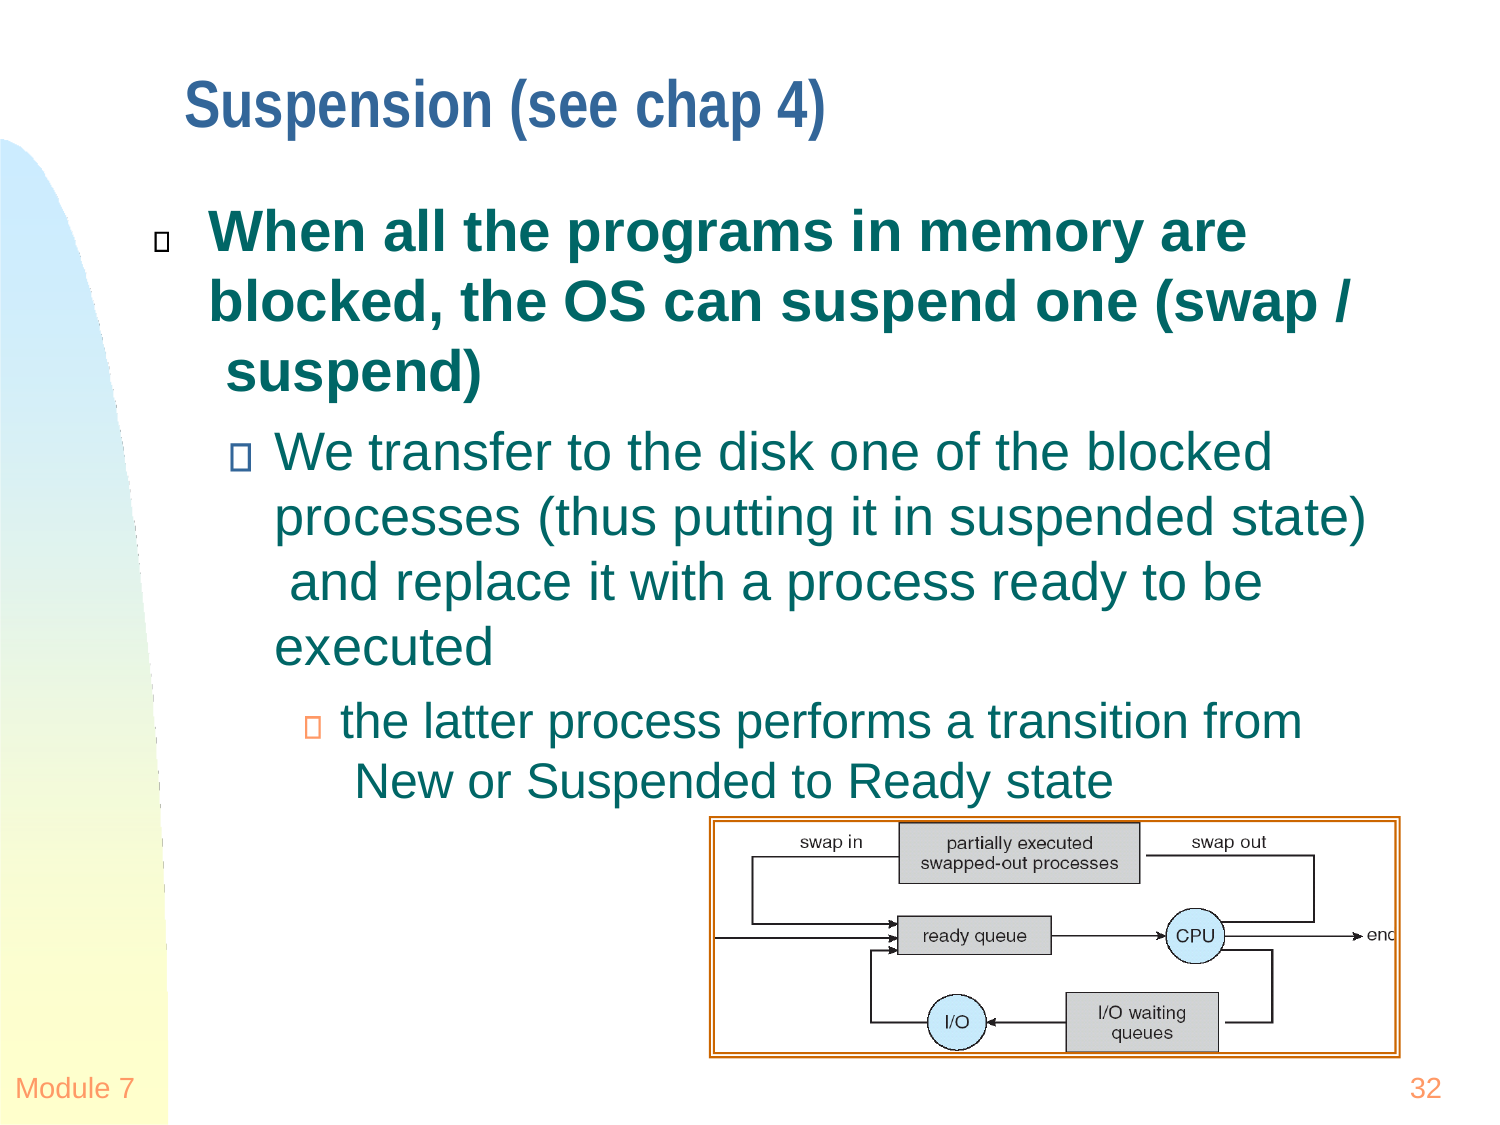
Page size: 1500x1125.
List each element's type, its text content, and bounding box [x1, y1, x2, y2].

footer Module 7 [12, 1069, 137, 1125]
title Suspension (see chap 4) [182, 58, 1025, 250]
picture [0, 138, 169, 1125]
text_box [708, 815, 1402, 1059]
slide_number 32 [1403, 1069, 1449, 1125]
text_box When all the programs in memory are blocked, the OS can suspend one (swap / suspend) We transfer to the disk one of the blocked processes (thus putting it in suspended state) and replace it with a process ready to be executed the latter process performs a transition from New or Suspended to Ready state [206, 191, 1369, 809]
text_box [152, 220, 191, 260]
